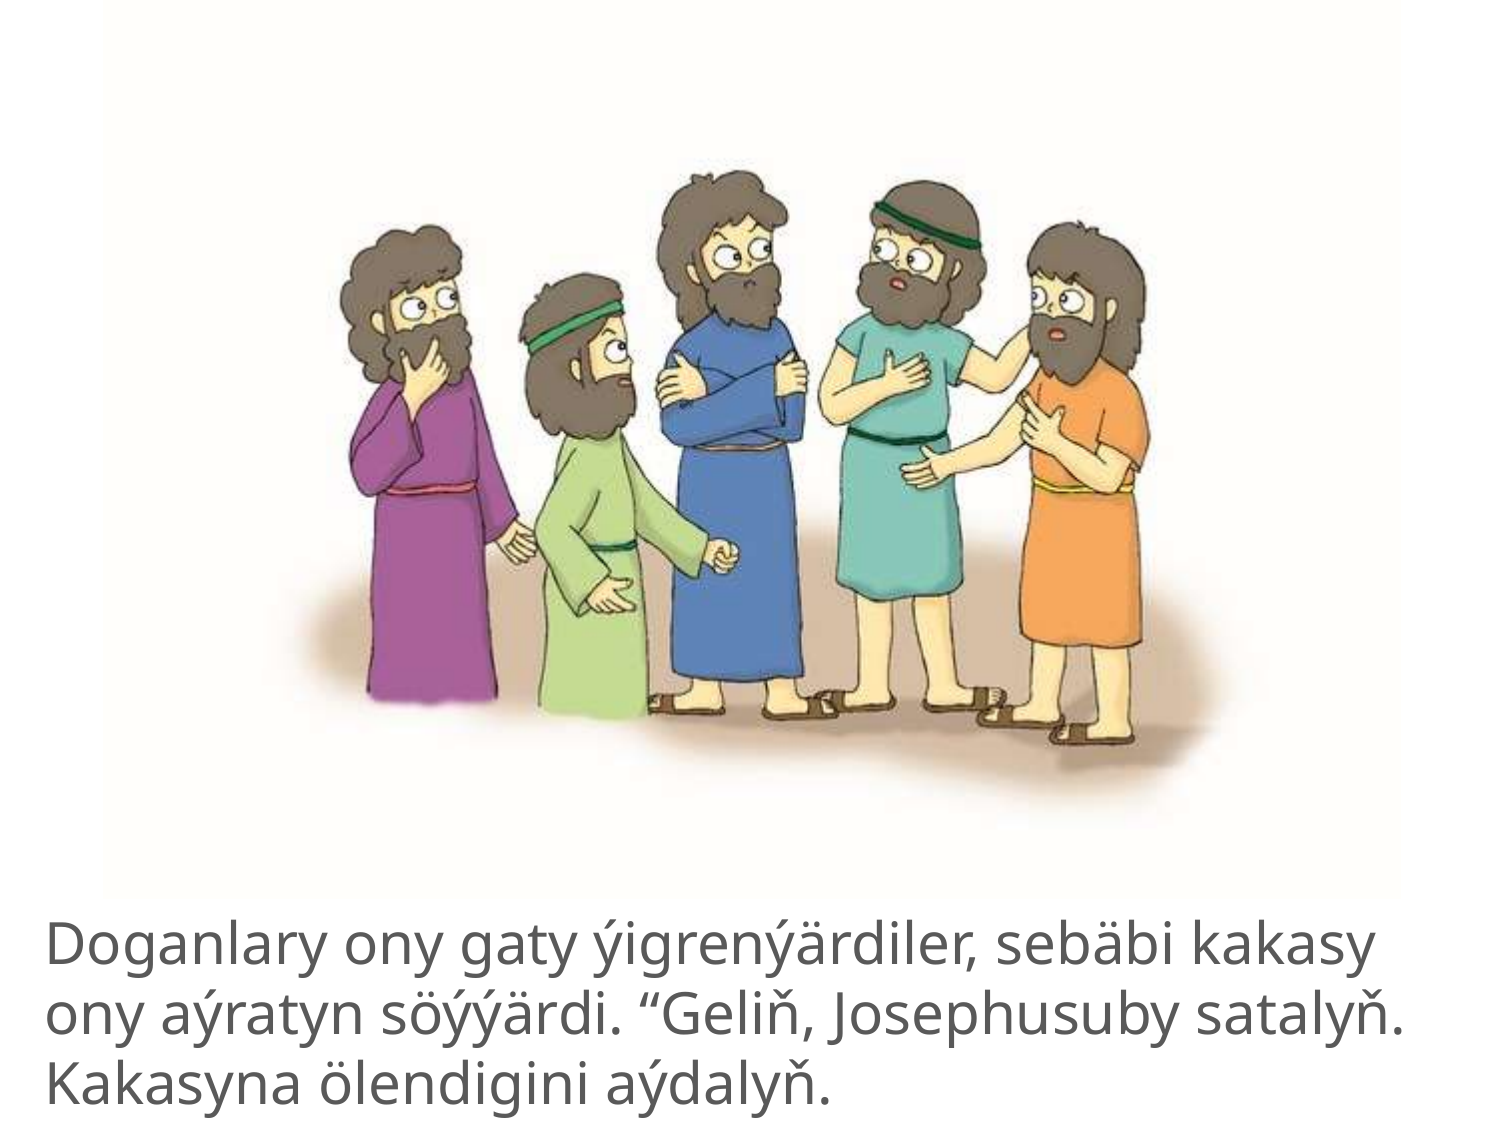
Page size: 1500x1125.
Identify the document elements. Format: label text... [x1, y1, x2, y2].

picture [103, 0, 1401, 899]
text_box Doganlary ony gaty ýigrenýärdiler, sebäbi kakasy ony aýratyn söýýärdi. “Geliň, Josephusuby satalyň. Kakasyna ölendigini aýdalyň. [29, 898, 1500, 1124]
